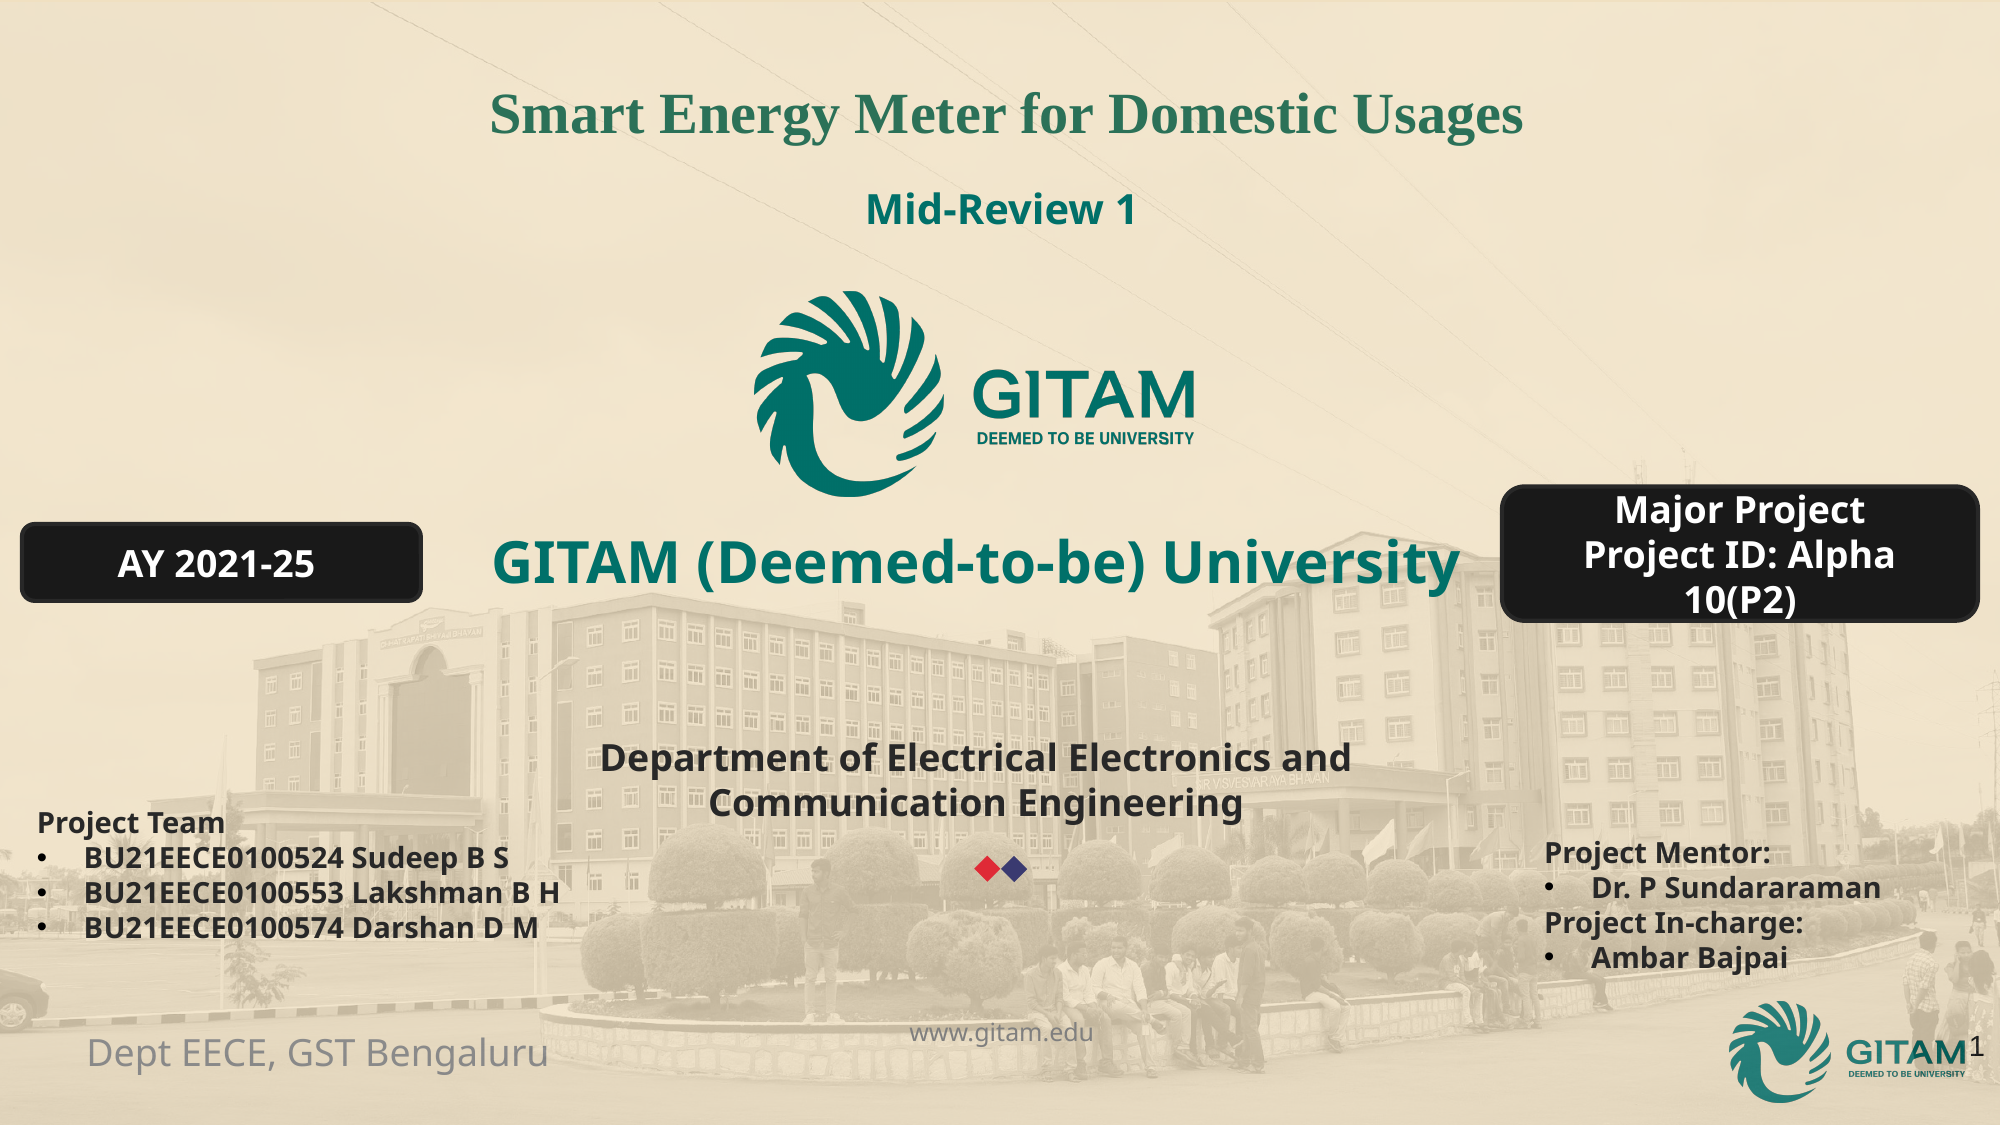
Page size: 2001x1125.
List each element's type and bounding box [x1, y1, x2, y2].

picture [0, 2, 2000, 1125]
text_box [981, 850, 1020, 888]
